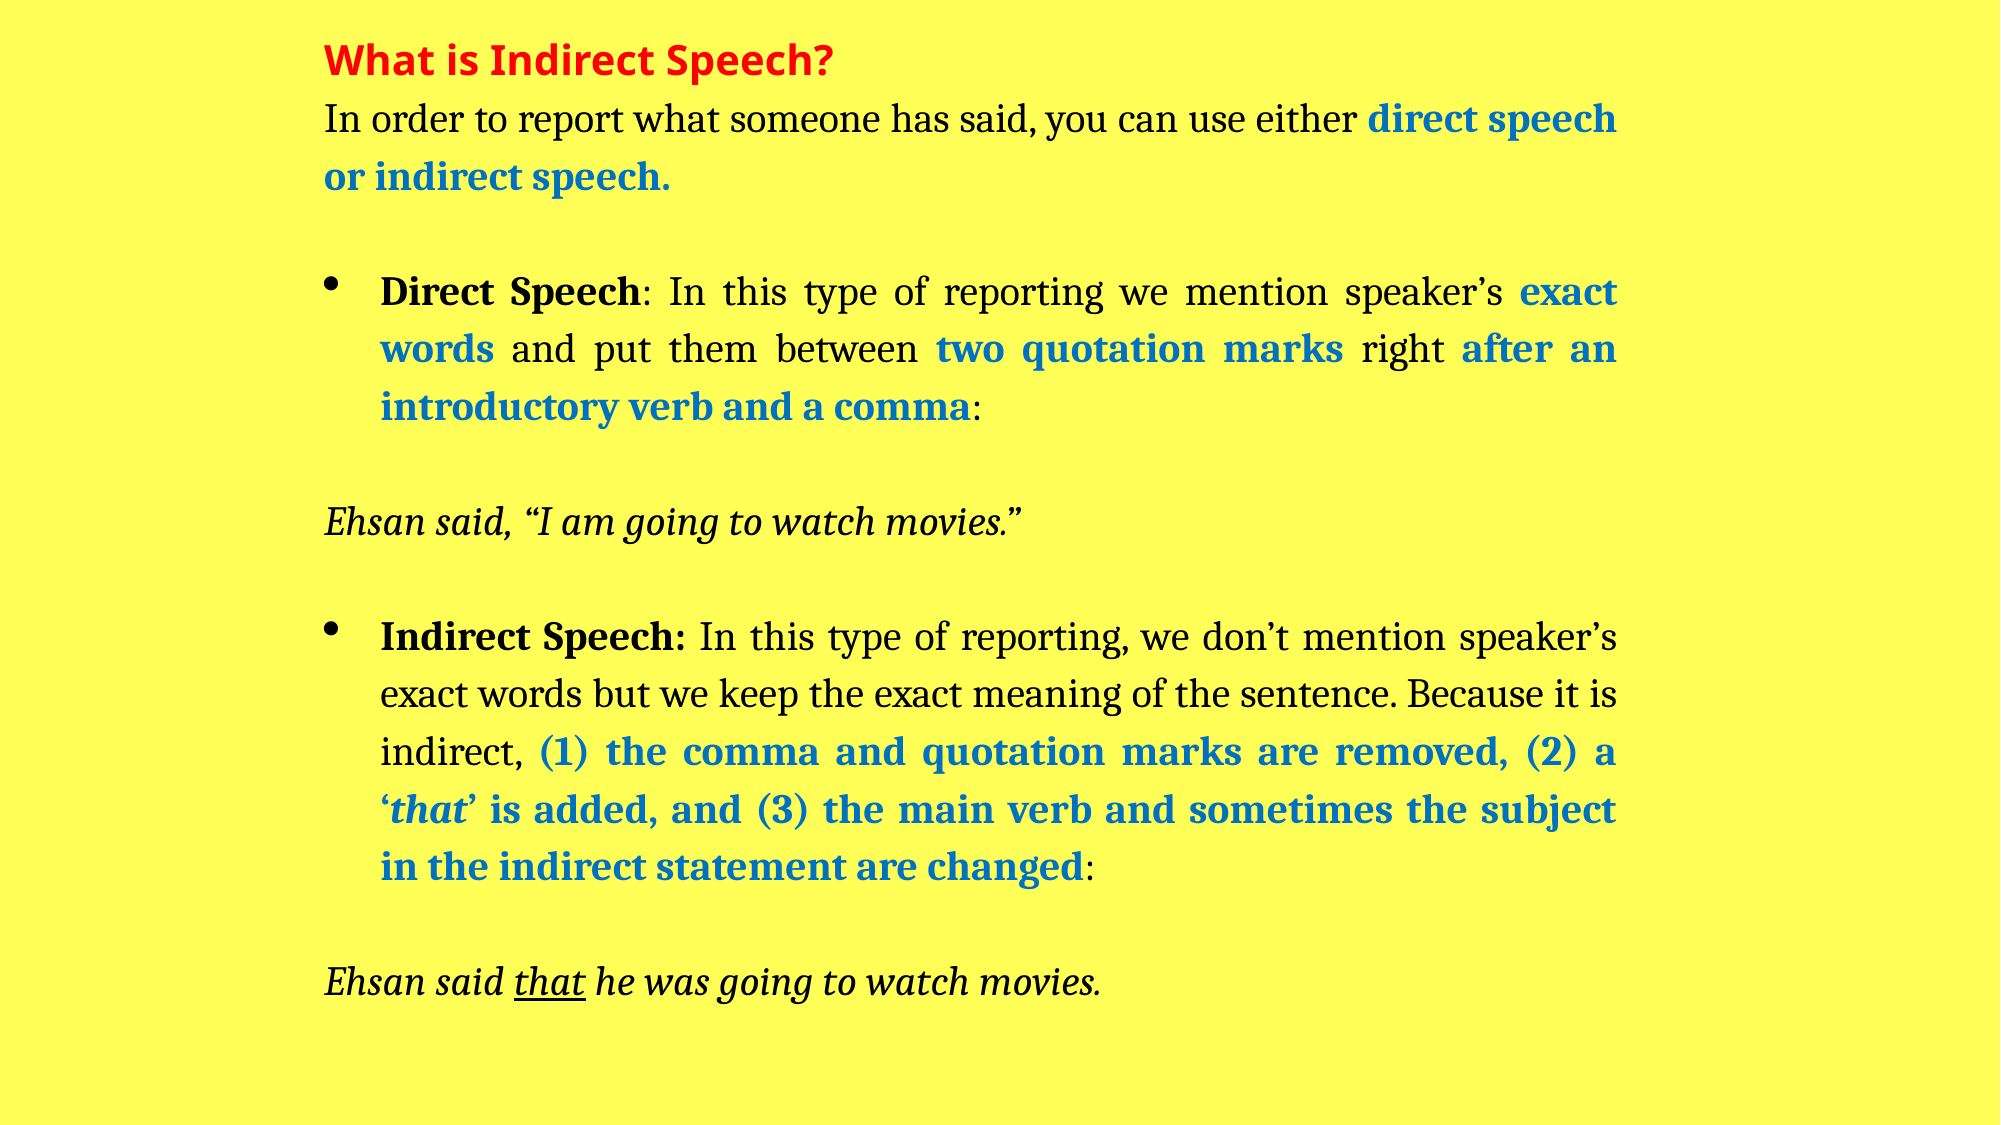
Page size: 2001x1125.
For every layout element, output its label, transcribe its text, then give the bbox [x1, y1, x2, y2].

text_box What is Indirect Speech? In order to report what someone has said, you can use either direct speech or indirect speech. Direct Speech: In this type of reporting we mention speaker’s exact words and put them between two quotation marks right after an introductory verb and a comma: Ehsan said, “I am going to watch movies.” Indirect Speech: In this type of reporting, we don’t mention speaker’s exact words but we keep the exact meaning of the sentence. Because it is indirect, (1) the comma and quotation marks are removed, (2) a ‘that’ is added, and (3) the main verb and sometimes the subject in the indirect statement are changed: Ehsan said that he was going to watch movies. [309, 18, 1633, 1012]
